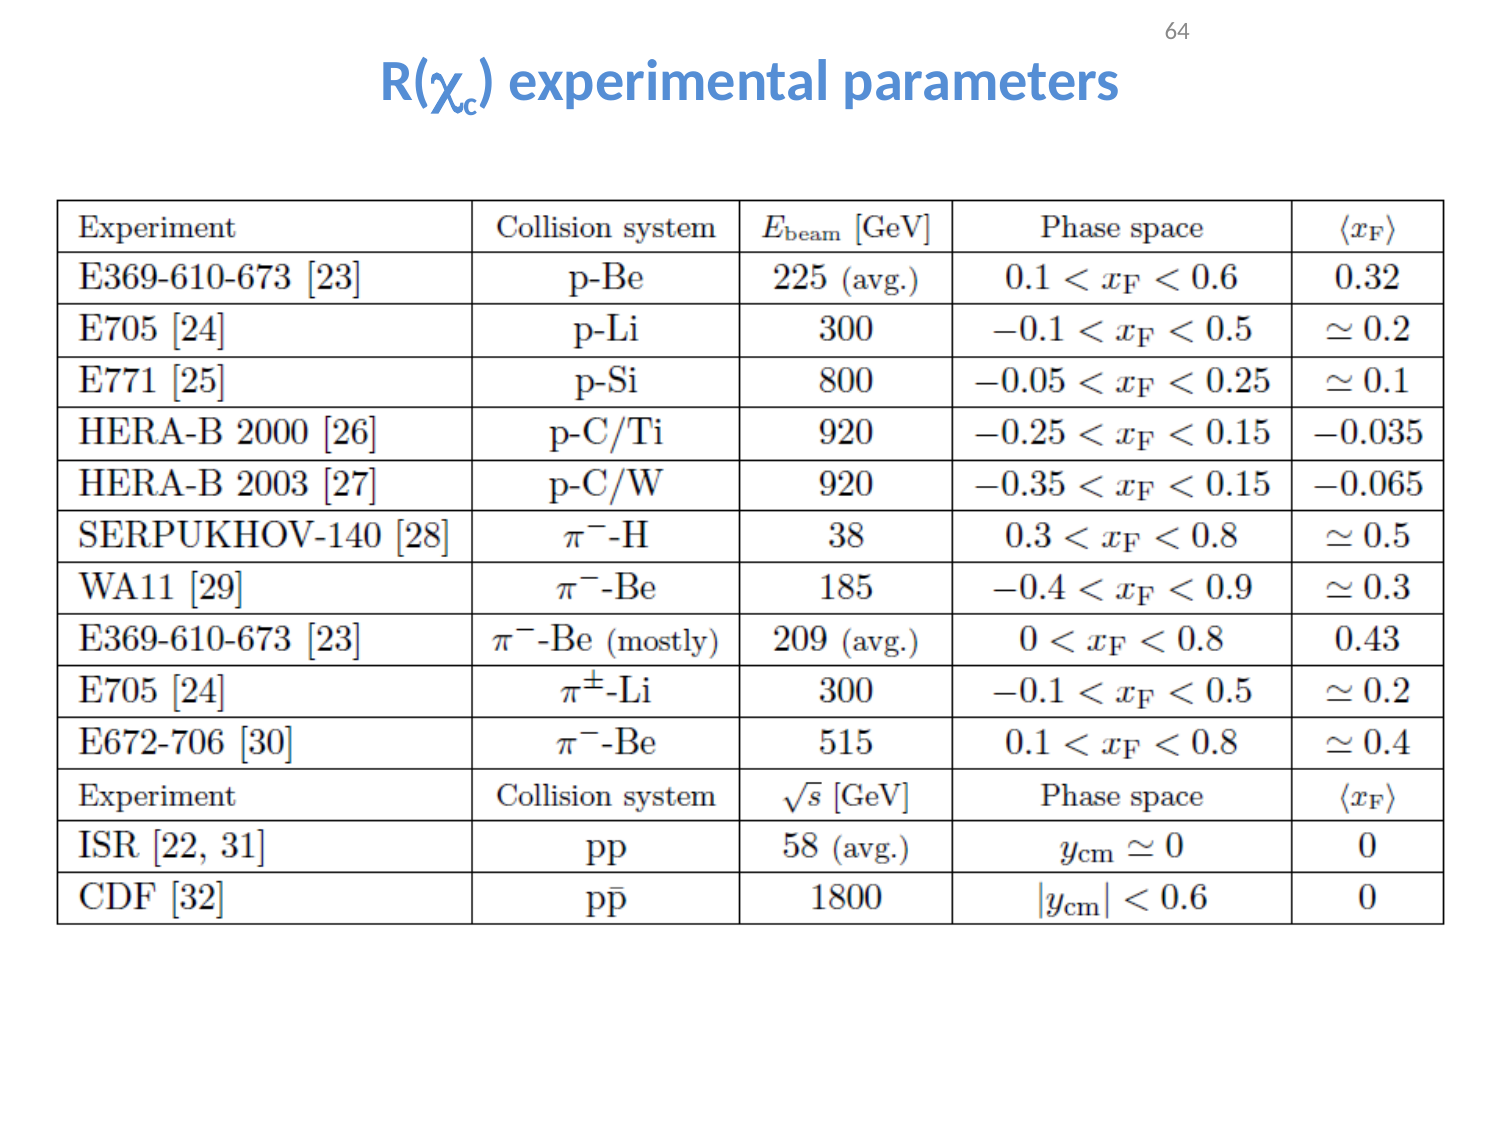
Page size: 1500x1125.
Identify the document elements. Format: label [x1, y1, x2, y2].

text_box [75, 0, 1500, 122]
picture [46, 189, 1454, 936]
